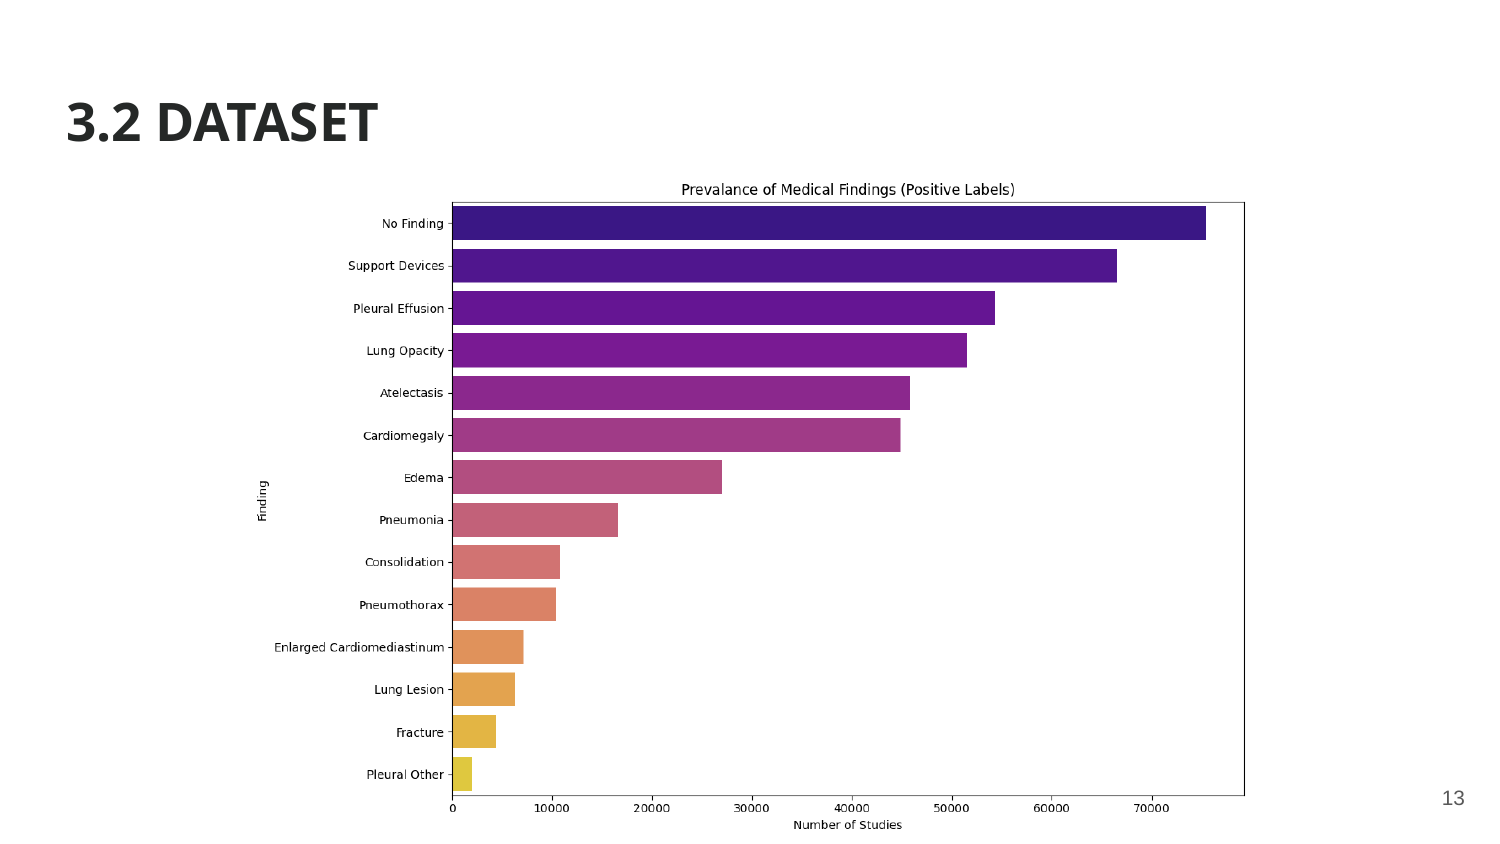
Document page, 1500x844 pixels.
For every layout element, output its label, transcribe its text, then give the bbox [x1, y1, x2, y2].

title 3.2 DATASET [51, 72, 1449, 167]
slide_number 13 [1389, 764, 1480, 830]
picture [244, 169, 1256, 844]
